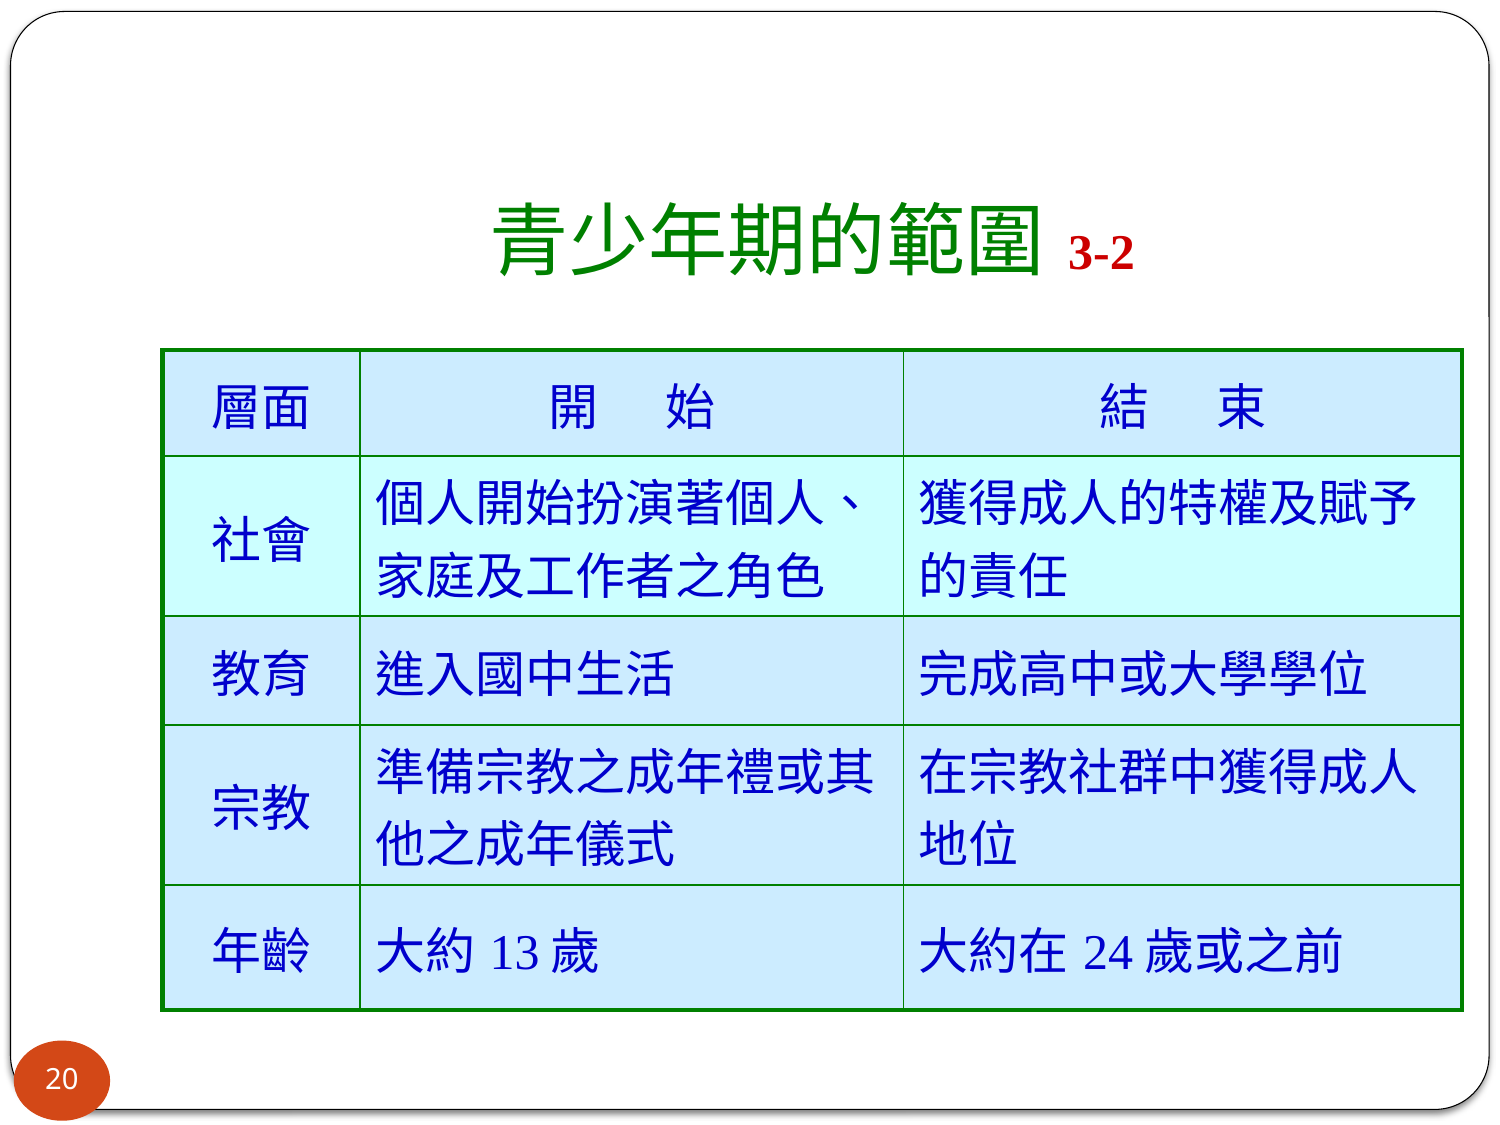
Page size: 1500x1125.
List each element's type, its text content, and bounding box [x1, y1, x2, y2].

title 青少年期的範圍 3-2 [162, 148, 1463, 300]
table_cell 教育 [165, 617, 359, 724]
table_cell 準備宗教之成年禮或其他之成年儀式 [361, 726, 903, 884]
table_header 開 始 [361, 352, 903, 455]
table_cell 宗教 [165, 726, 359, 884]
table_cell 個人開始扮演著個人、家庭及工作者之角色 [361, 457, 903, 615]
table_cell 大約在24歲或之前 [904, 886, 1460, 1008]
table_cell 大約13歲 [361, 886, 903, 1008]
table_cell 年齡 [165, 886, 359, 1008]
table_cell 獲得成人的特權及賦予的責任 [904, 457, 1460, 615]
table_cell 社會 [165, 457, 359, 615]
table_header 層面 [165, 352, 359, 455]
slide_number 20 [13, 1040, 111, 1121]
table_cell 完成高中或大學學位 [904, 617, 1460, 724]
table_cell 在宗教社群中獲得成人地位 [904, 726, 1460, 884]
table_cell 進入國中生活 [361, 617, 903, 724]
table_header 結 束 [904, 352, 1460, 455]
